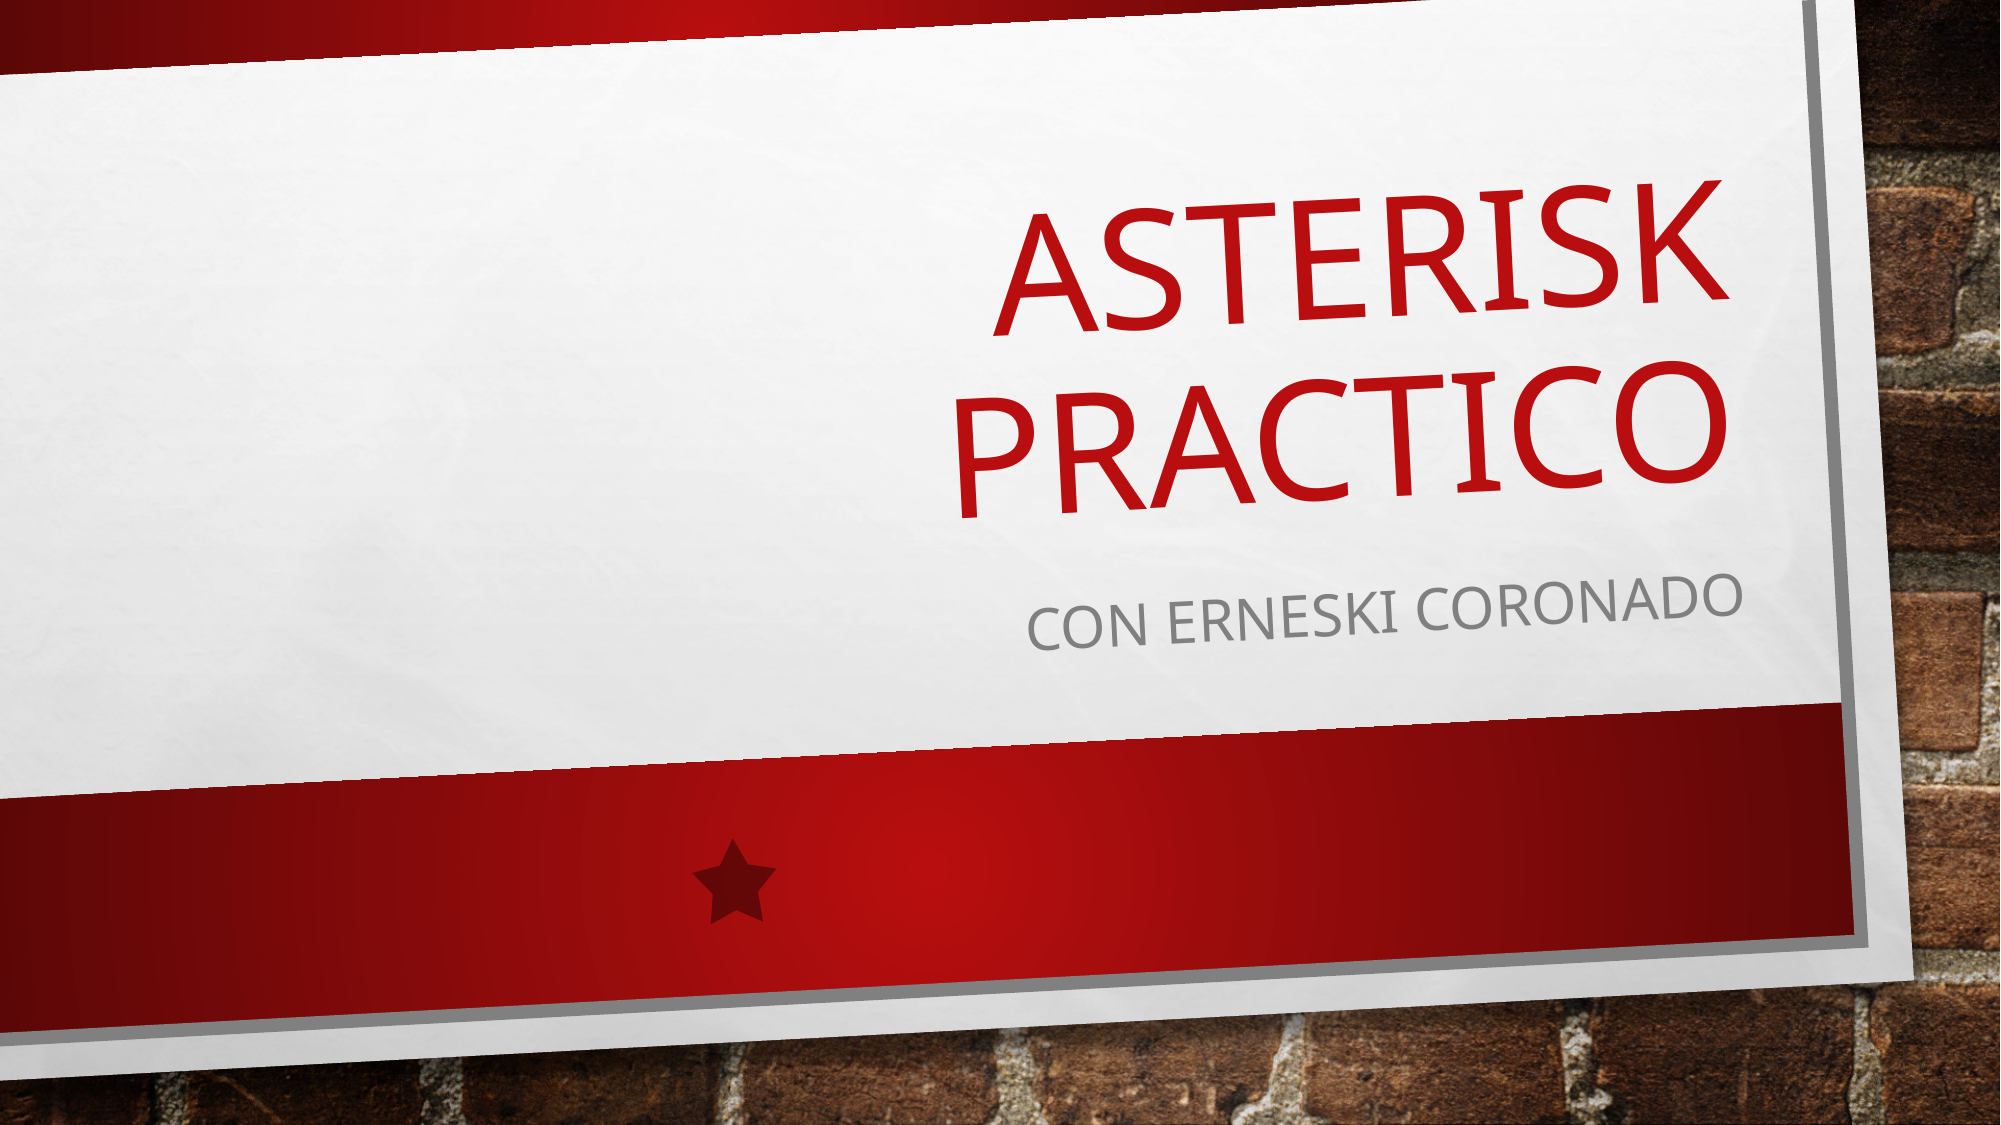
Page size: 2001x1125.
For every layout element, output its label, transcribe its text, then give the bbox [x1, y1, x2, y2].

title ASTERISK PRACTICO [135, 67, 1758, 605]
subtitle CON ERNESKI CORONADO [159, 533, 1763, 708]
picture [0, 0, 2000, 1125]
